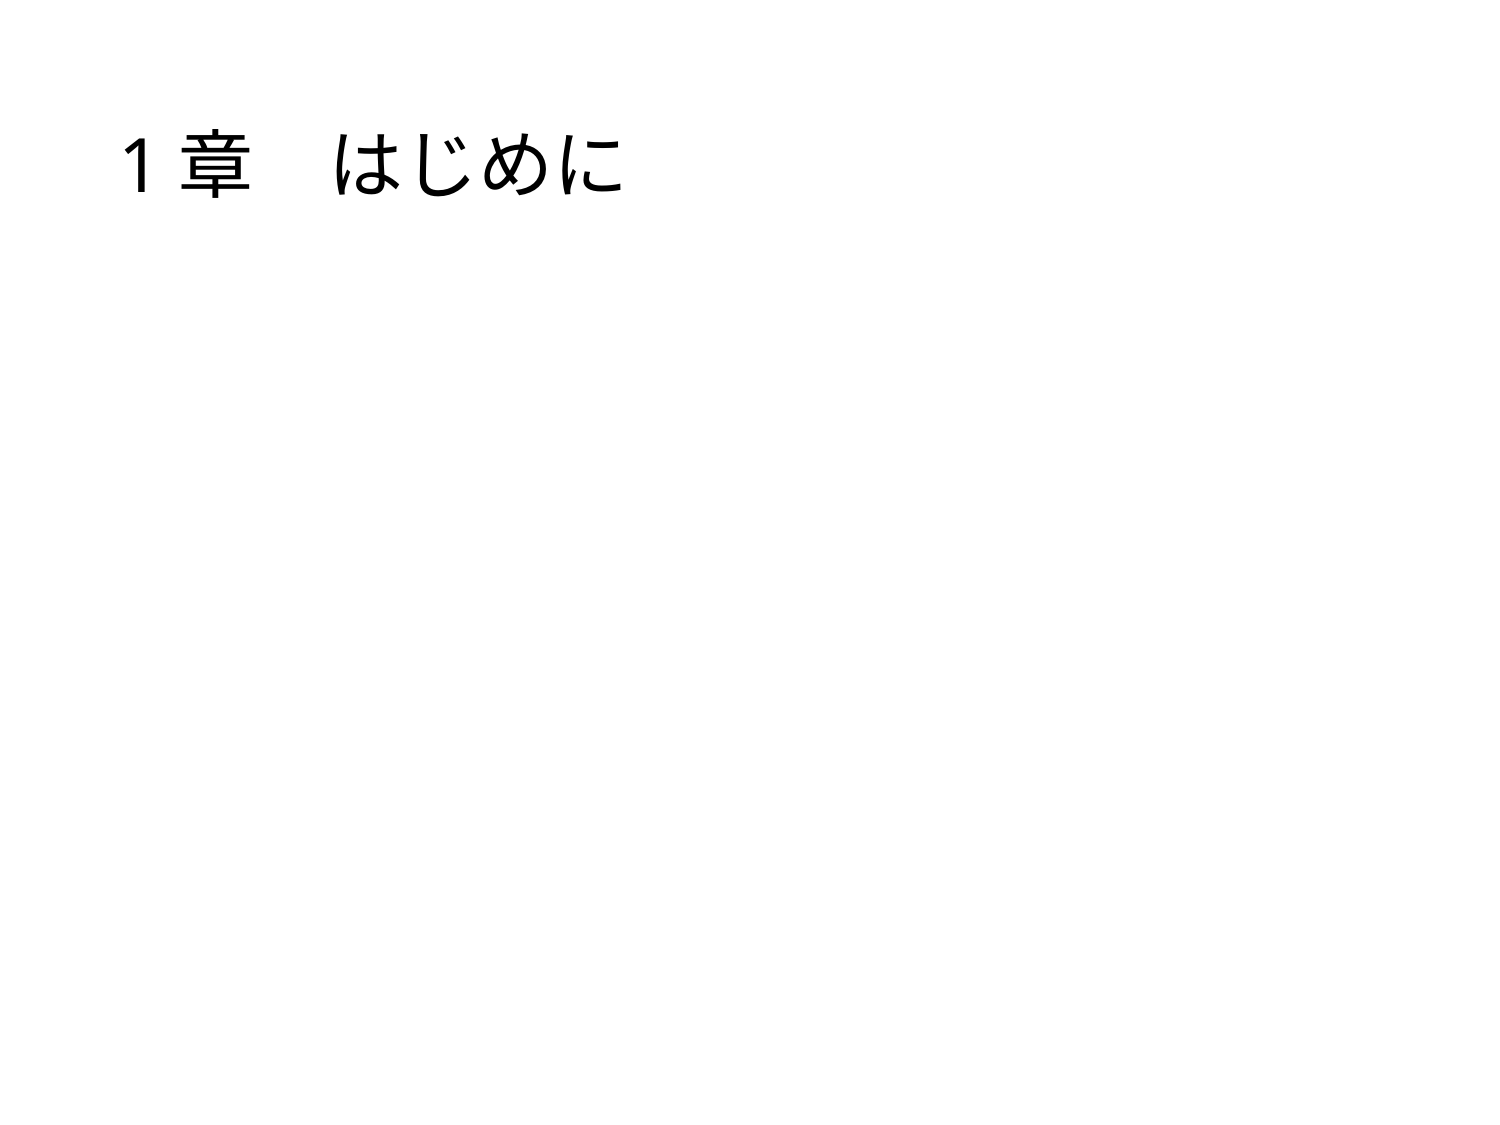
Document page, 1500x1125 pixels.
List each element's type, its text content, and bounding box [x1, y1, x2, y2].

title 1章 はじめに [103, 59, 1397, 278]
